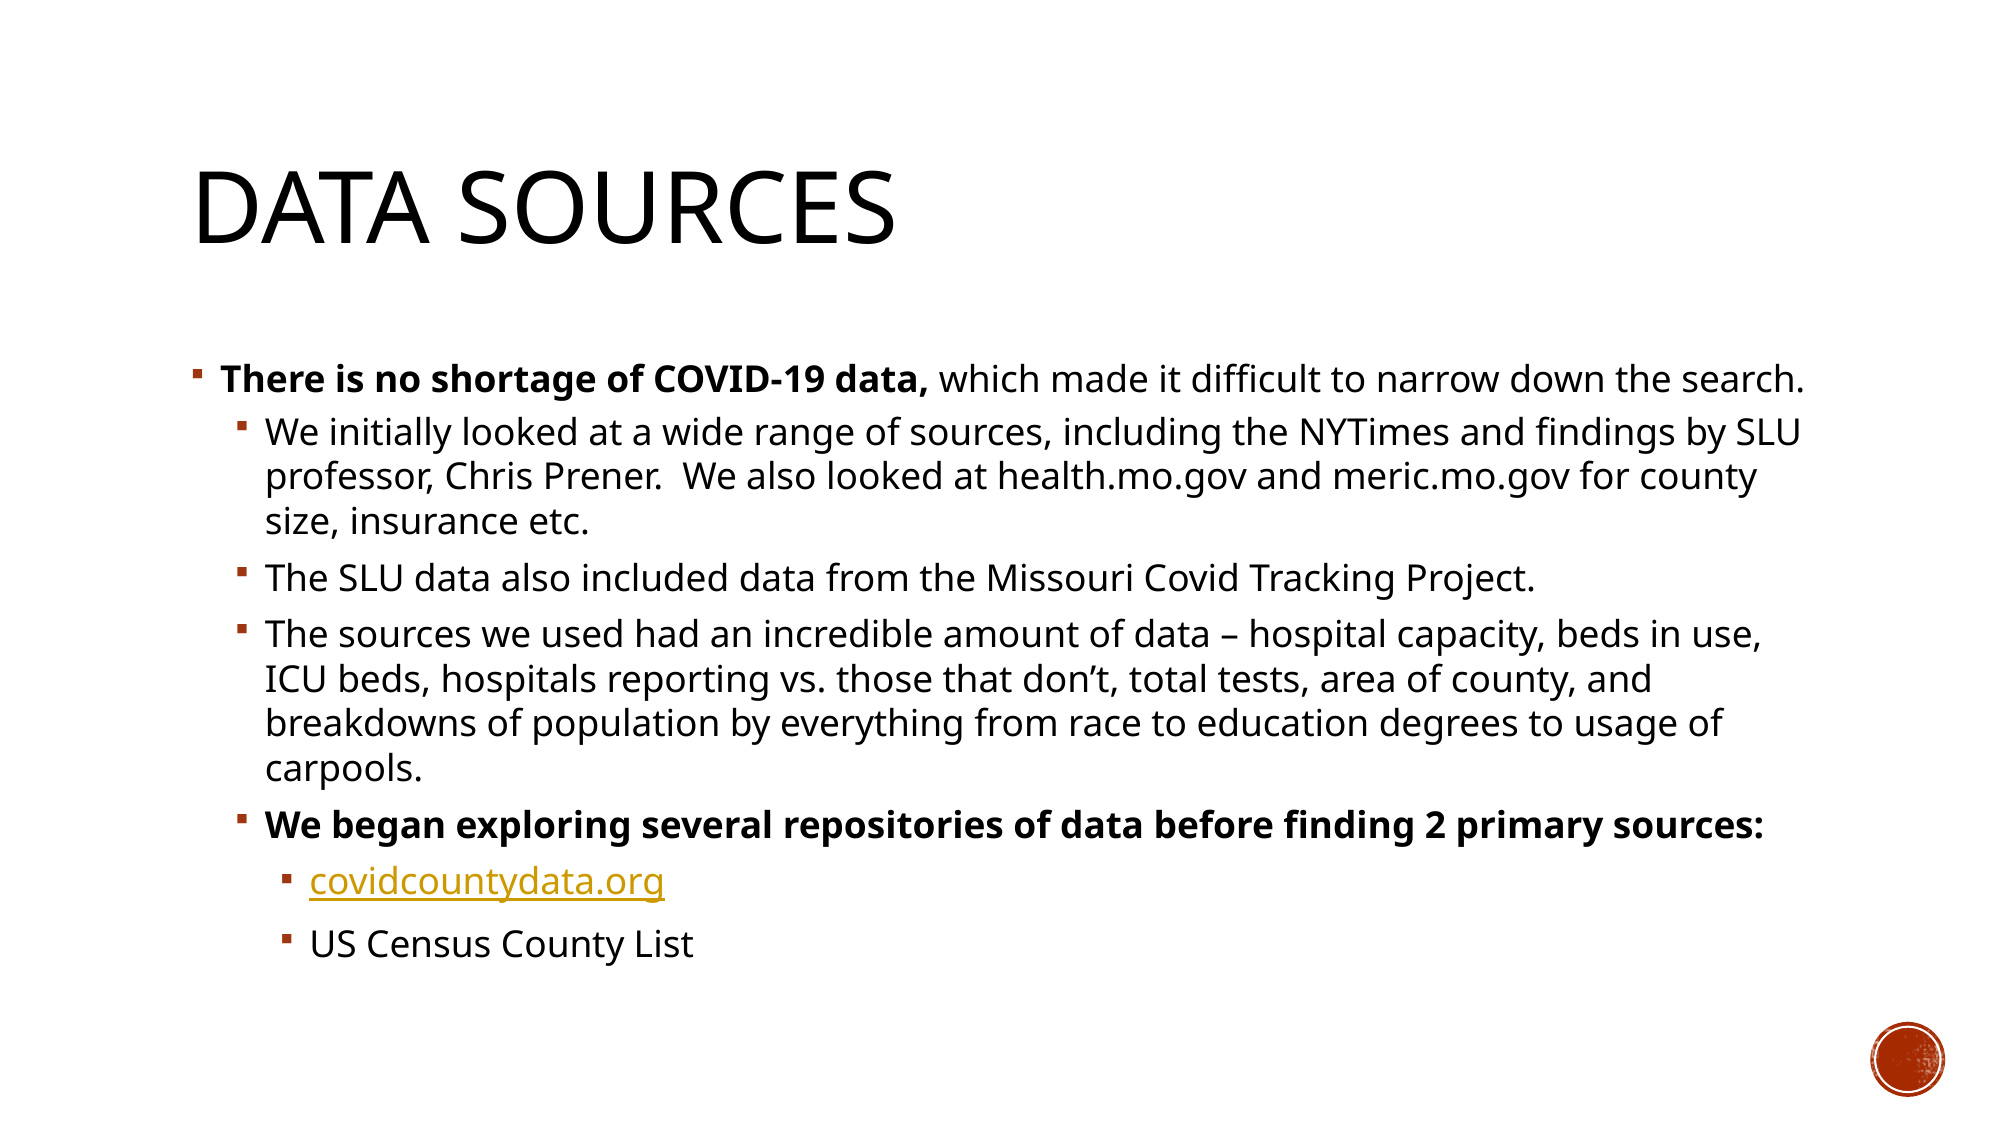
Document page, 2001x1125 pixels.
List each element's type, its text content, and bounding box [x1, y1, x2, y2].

title Data sources [175, 79, 1826, 344]
list There is no shortage of COVID-19 data, which made it difficult to narrow down the search. We initially looked at a wide range of sources, including the NYTimes and findings by SLU professor, Chris Prener. We also looked at health.mo.gov and meric.mo.gov for county size, insurance etc. The SLU data also included data from the Missouri Covid Tracking Project. The sources we used had an incredible amount of data – hospital capacity, beds in use, ICU beds, hospitals reporting vs. those that don’t, total tests, area of county, and breakdowns of population by everything from race to education degrees to usage of carpools. We began exploring several repositories of data before finding 2 primary sources: covidcountydata.org US Census County List [175, 348, 1826, 1013]
